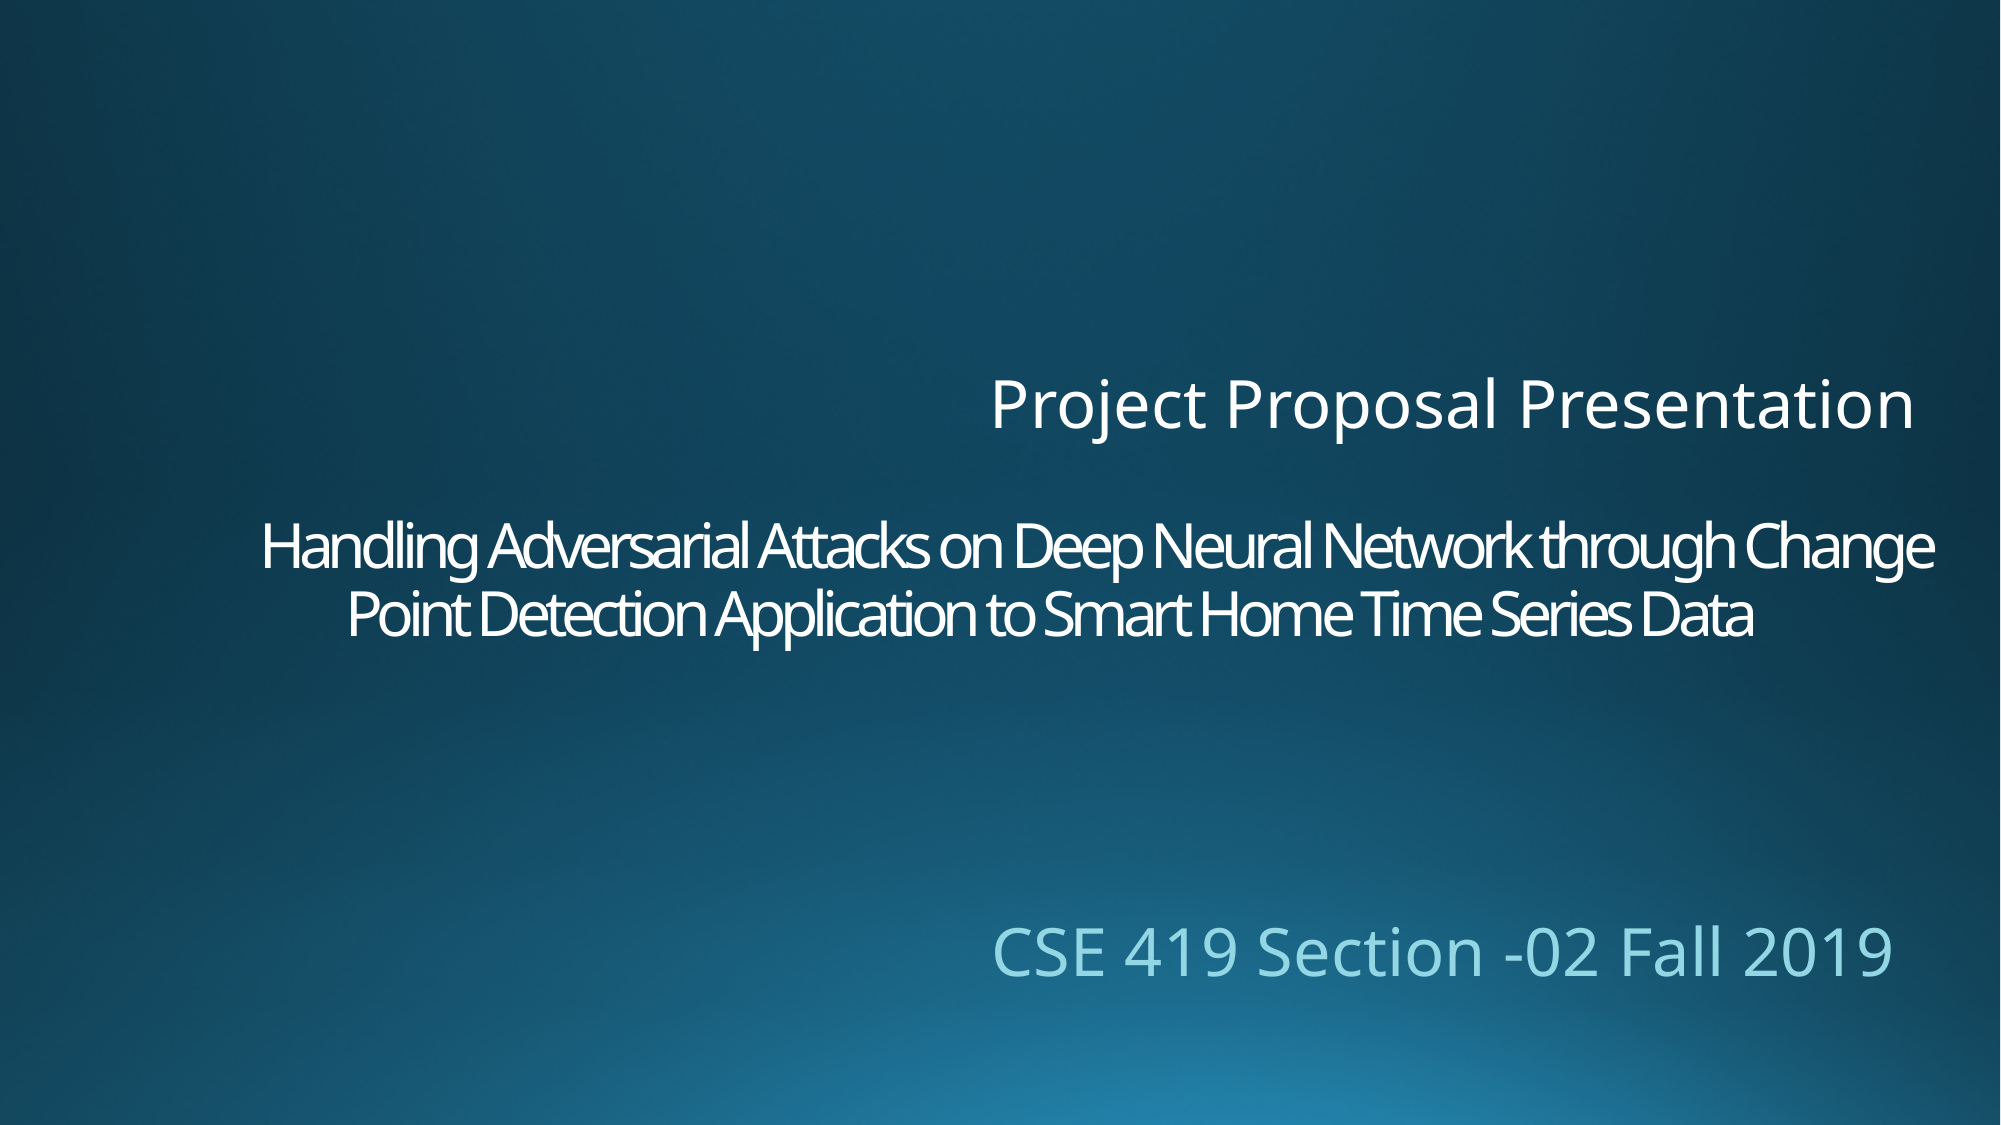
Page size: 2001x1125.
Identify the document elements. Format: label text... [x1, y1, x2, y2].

picture [0, 0, 2001, 1125]
title Handling Adversarial Attacks on Deep Neural Network through Change Point Detection Application to Smart Home Time Series Data [67, 507, 1954, 777]
subtitle Project Proposal Presentation [433, 326, 1934, 451]
text_box CSE 419 Section -02 Fall 2019 [410, 875, 1911, 999]
